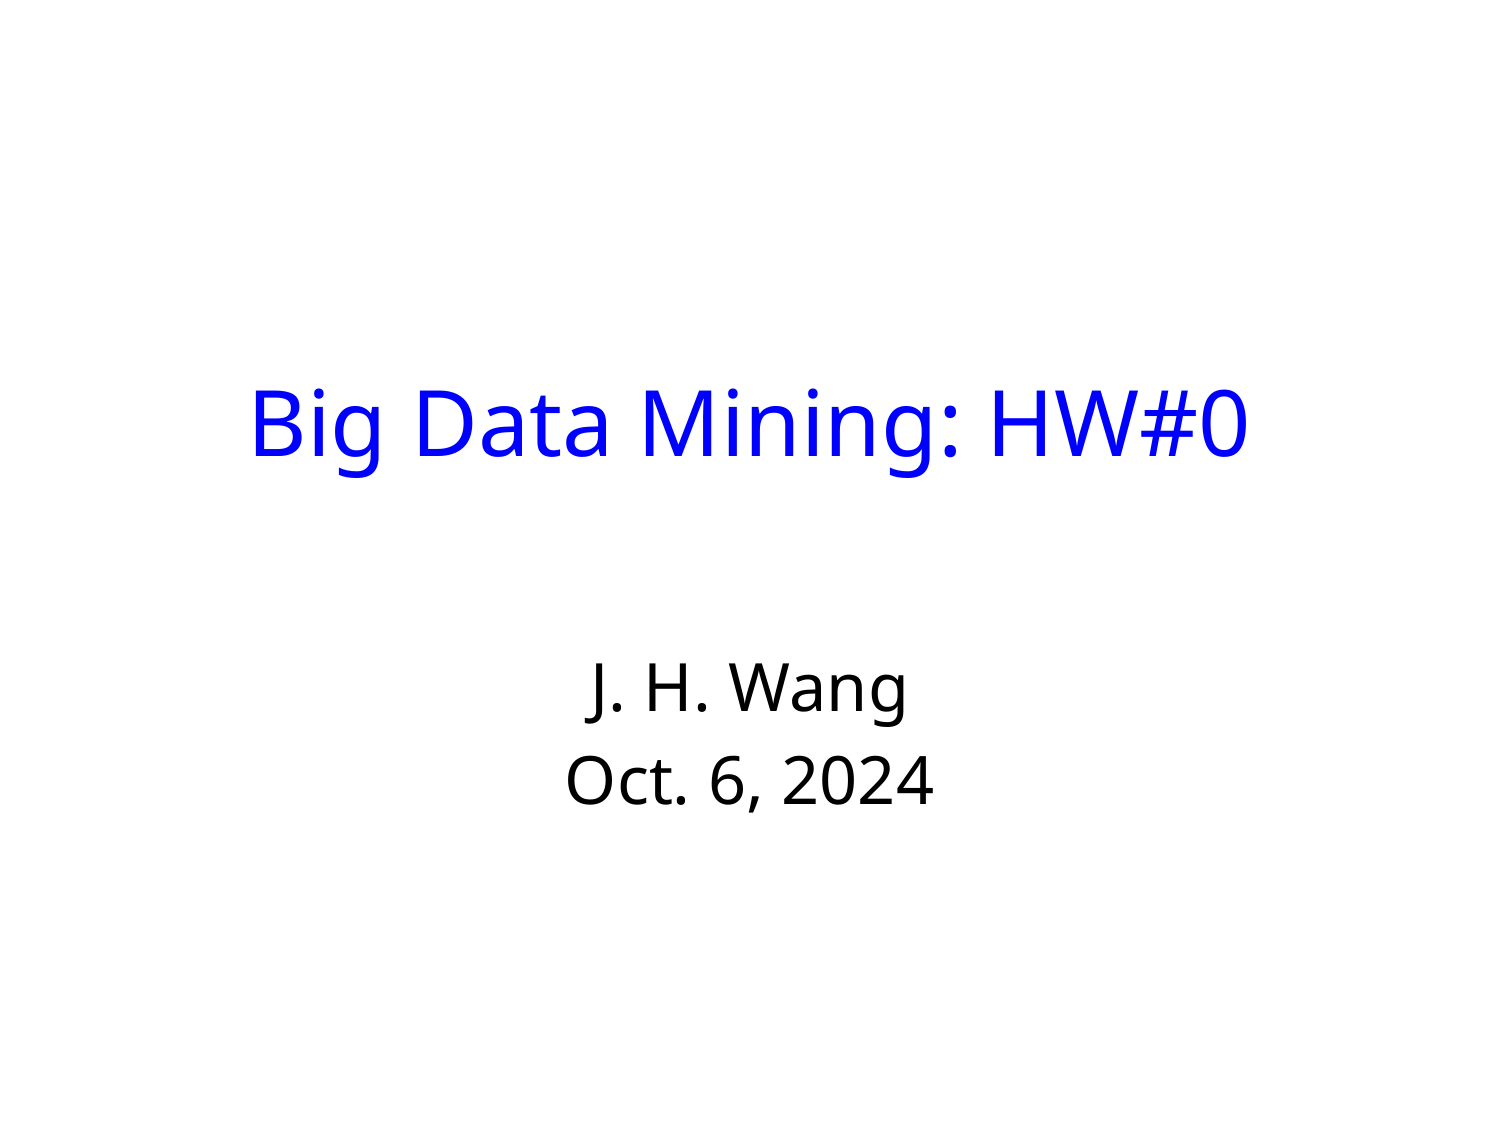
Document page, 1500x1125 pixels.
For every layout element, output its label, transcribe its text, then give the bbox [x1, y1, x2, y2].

subtitle J. H. Wang Oct. 6, 2024 [225, 637, 1275, 925]
title Big Data Mining: HW#0 [99, 349, 1400, 591]
